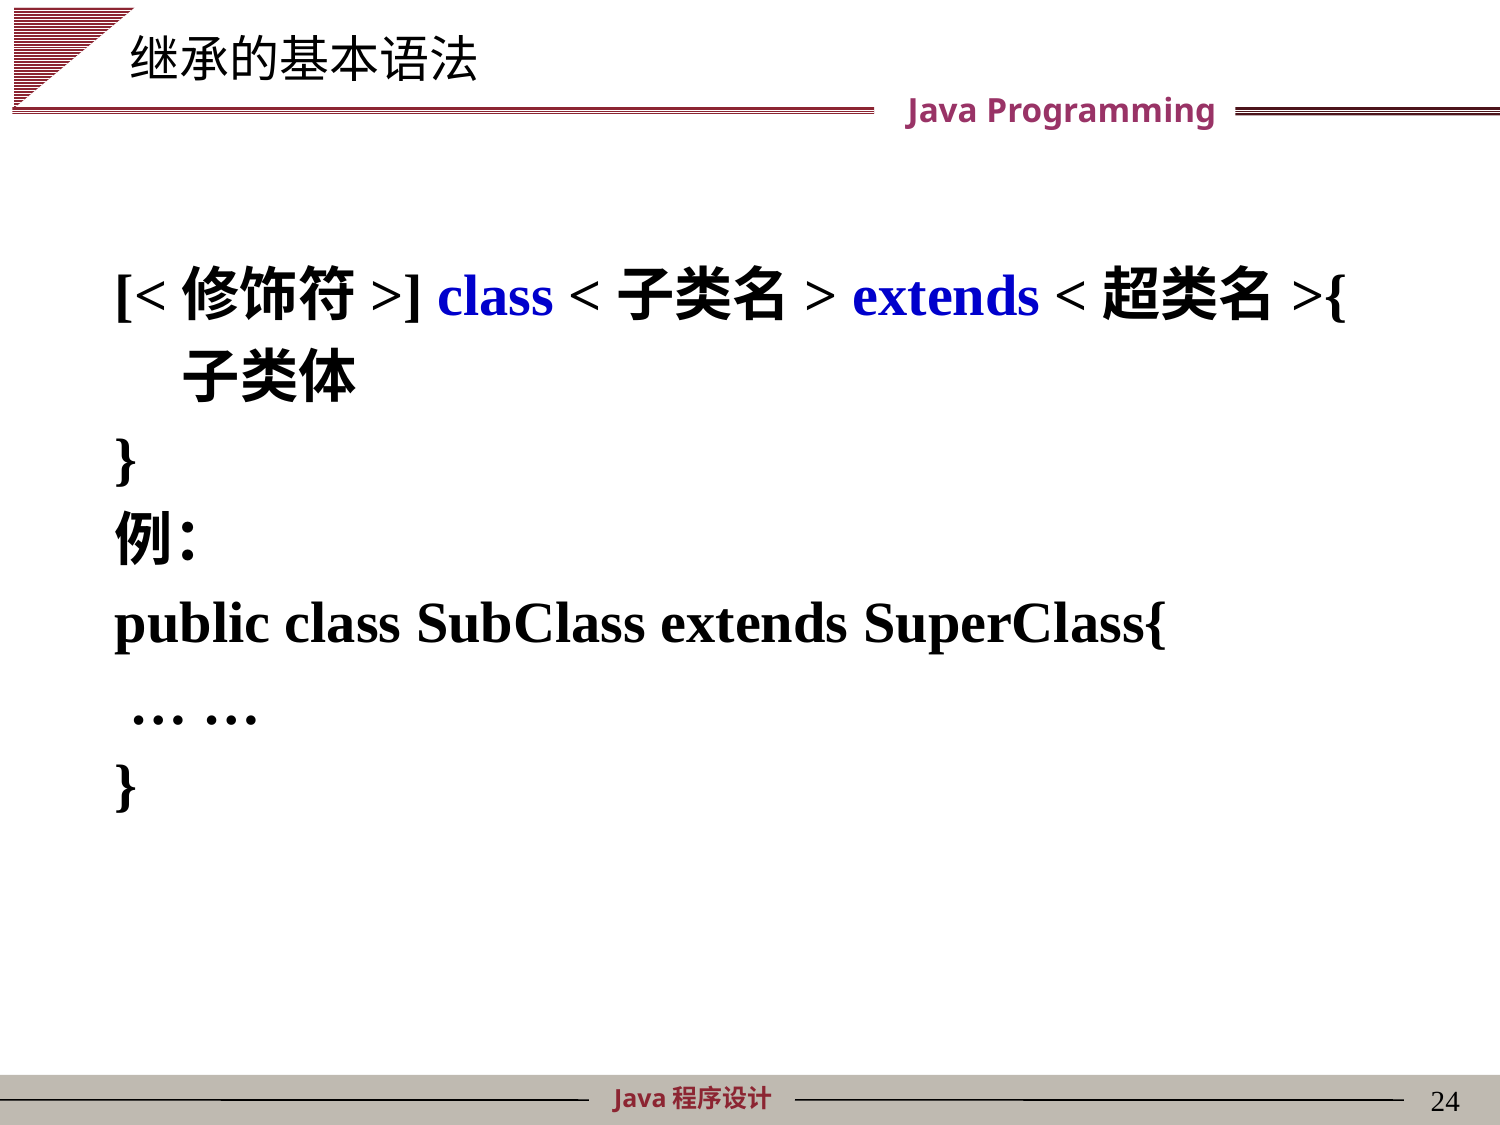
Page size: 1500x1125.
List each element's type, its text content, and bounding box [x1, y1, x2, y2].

list [<修饰符>] class <子类名> extends <超类名>{ 子类体 } 例： public class SubClass extends SuperClass{ … … } [99, 249, 1375, 925]
title 继承的基本语法 [114, 20, 1390, 96]
